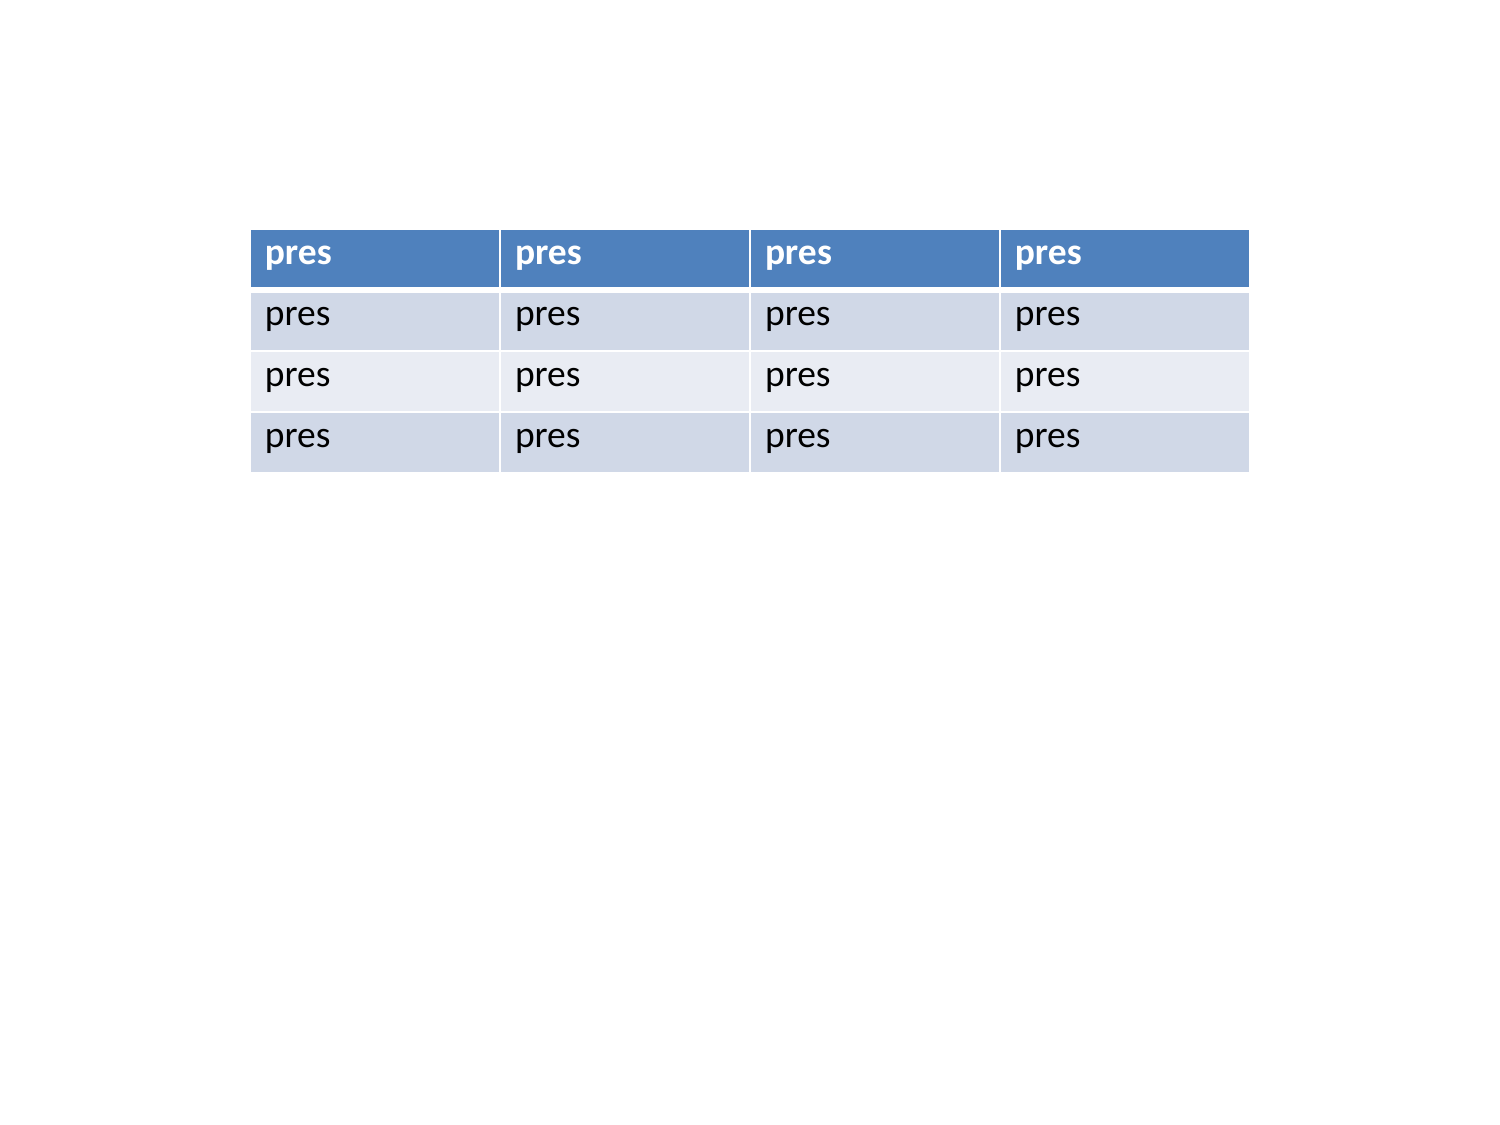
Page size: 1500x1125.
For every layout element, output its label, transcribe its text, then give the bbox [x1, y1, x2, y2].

table_cell pres [1001, 352, 1249, 411]
table_cell pres [751, 352, 999, 411]
table_cell pres [251, 352, 499, 411]
table_header pres [1001, 230, 1249, 287]
table_cell pres [501, 413, 749, 472]
table_cell pres [751, 293, 999, 350]
table_header pres [751, 230, 999, 287]
table_cell pres [251, 293, 499, 350]
table_cell pres [1001, 293, 1249, 350]
table_cell pres [251, 413, 499, 472]
table_header pres [251, 230, 499, 287]
table_cell pres [751, 413, 999, 472]
table_cell pres [501, 352, 749, 411]
table_header pres [501, 230, 749, 287]
table_cell pres [1001, 413, 1249, 472]
table_cell pres [501, 293, 749, 350]
